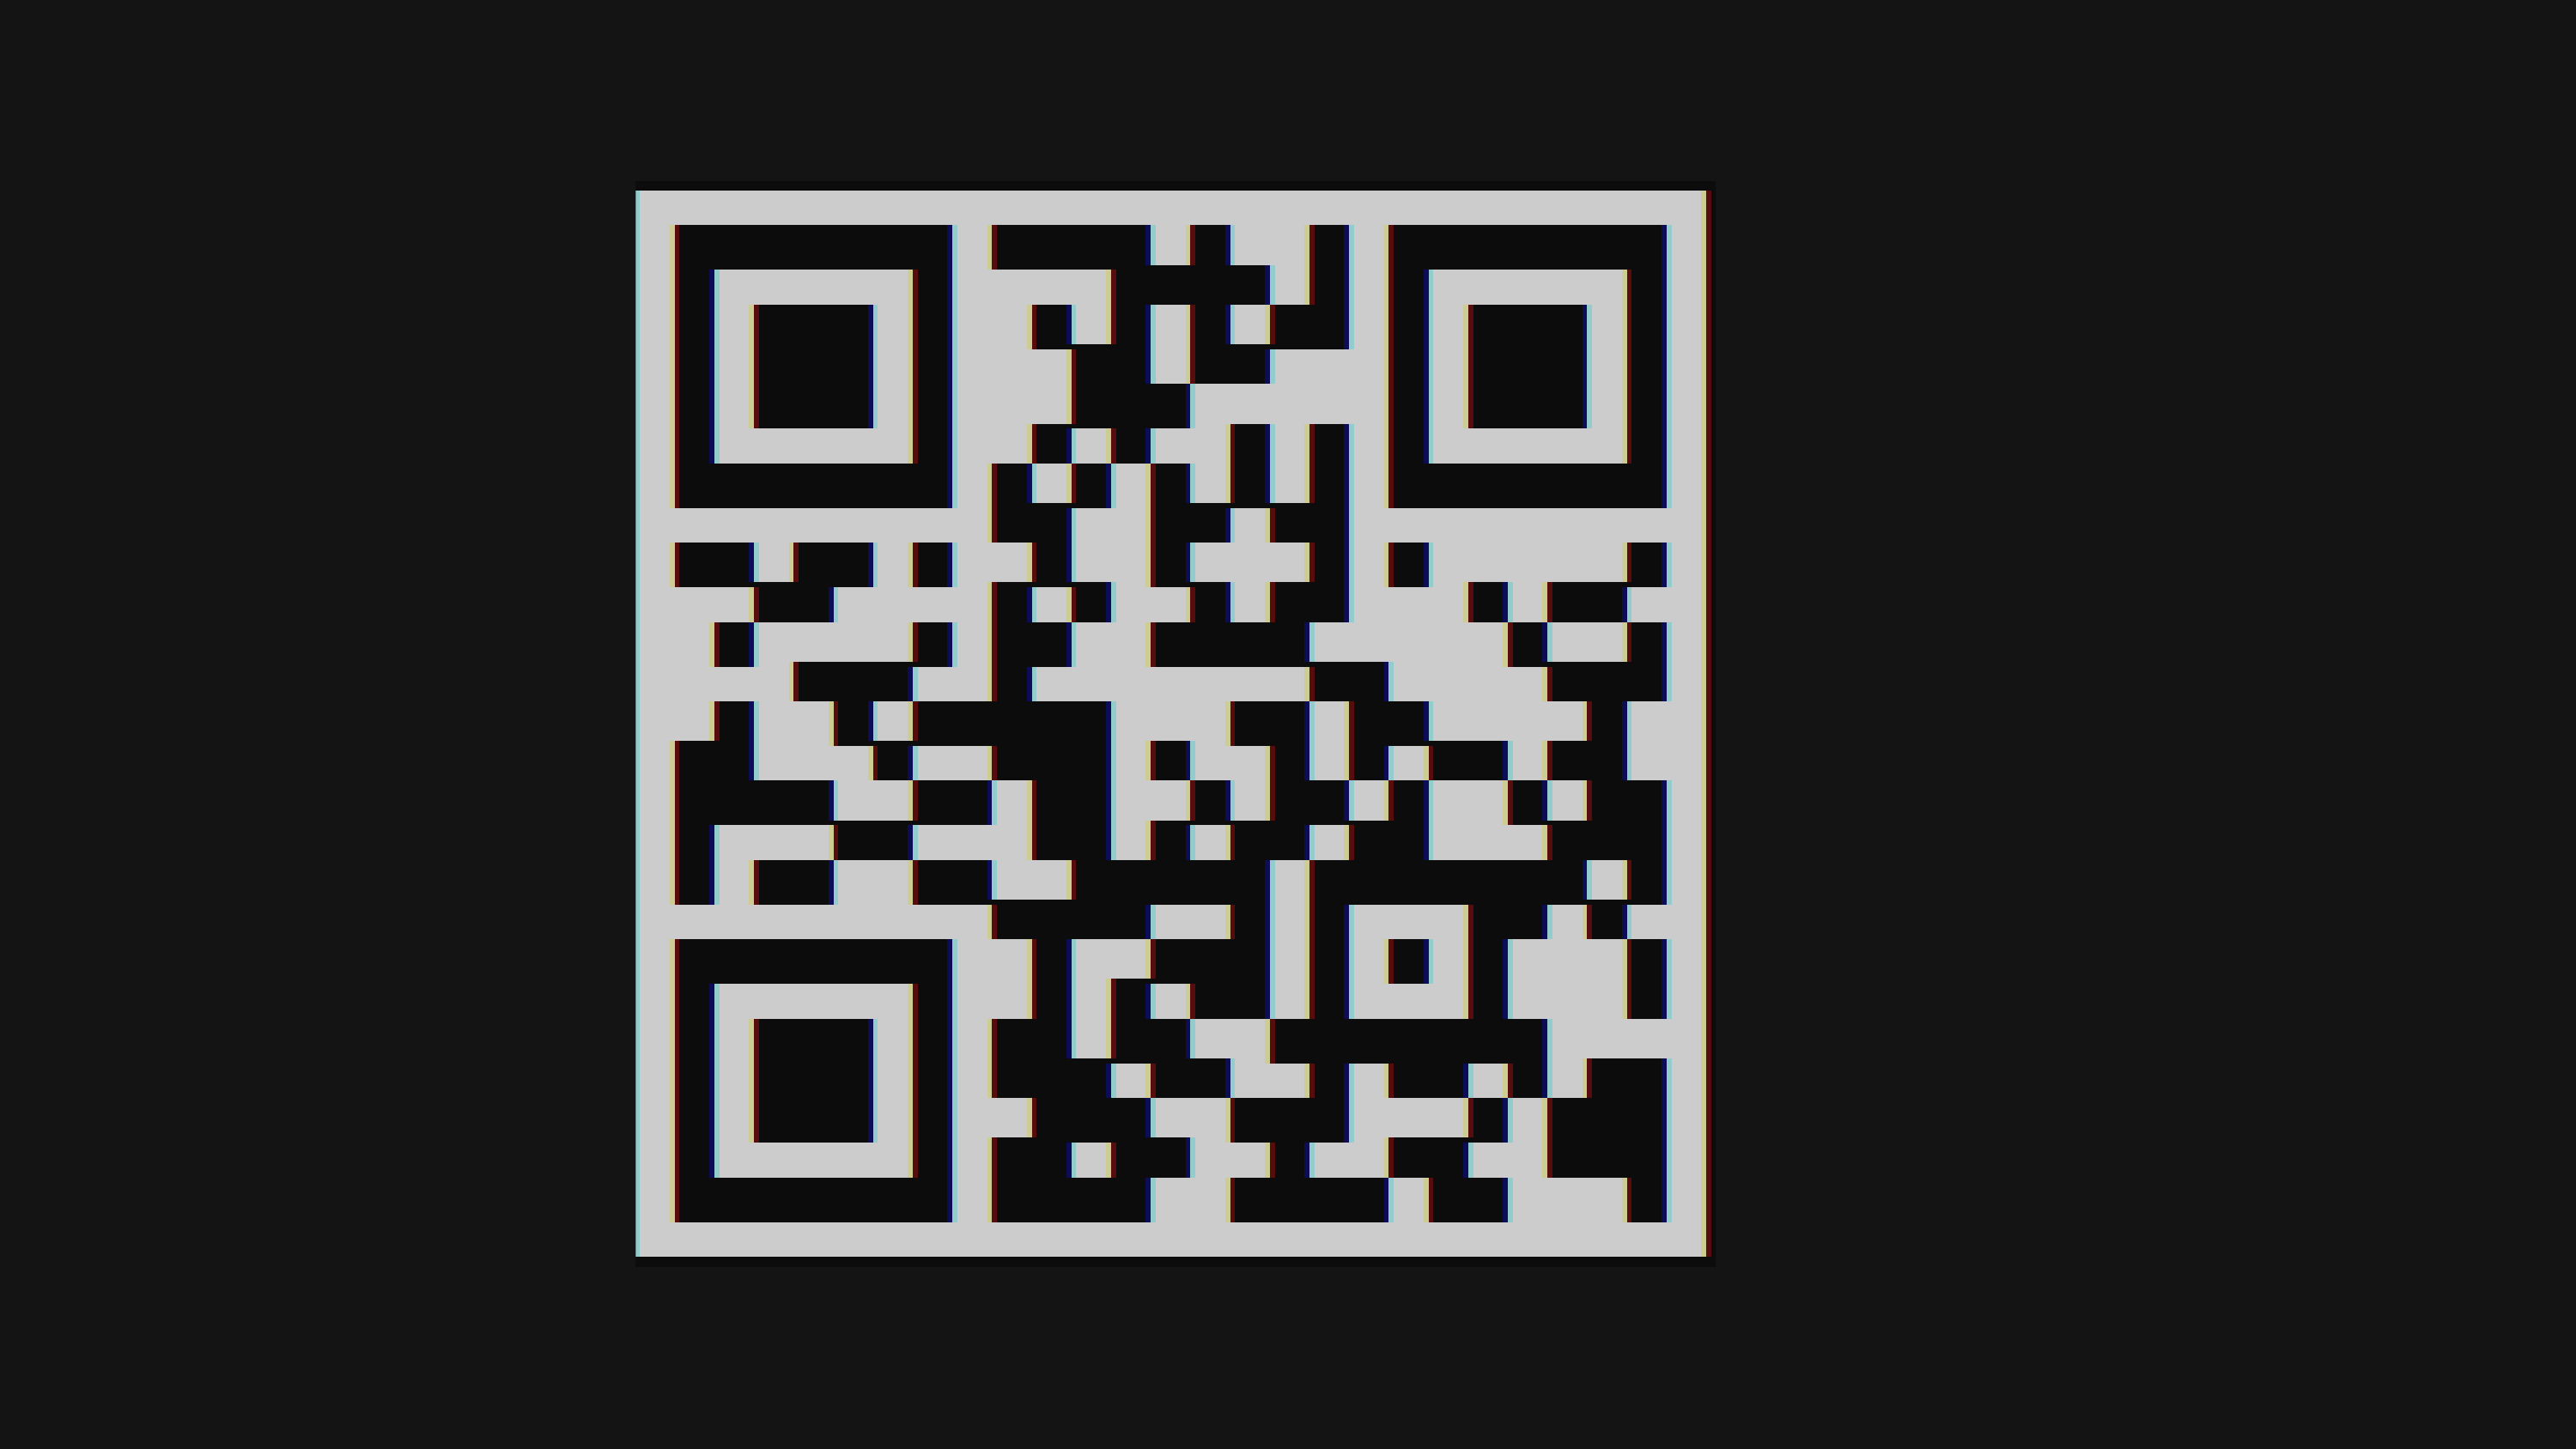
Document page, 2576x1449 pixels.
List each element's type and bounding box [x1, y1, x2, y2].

text_box [635, 181, 1716, 1267]
